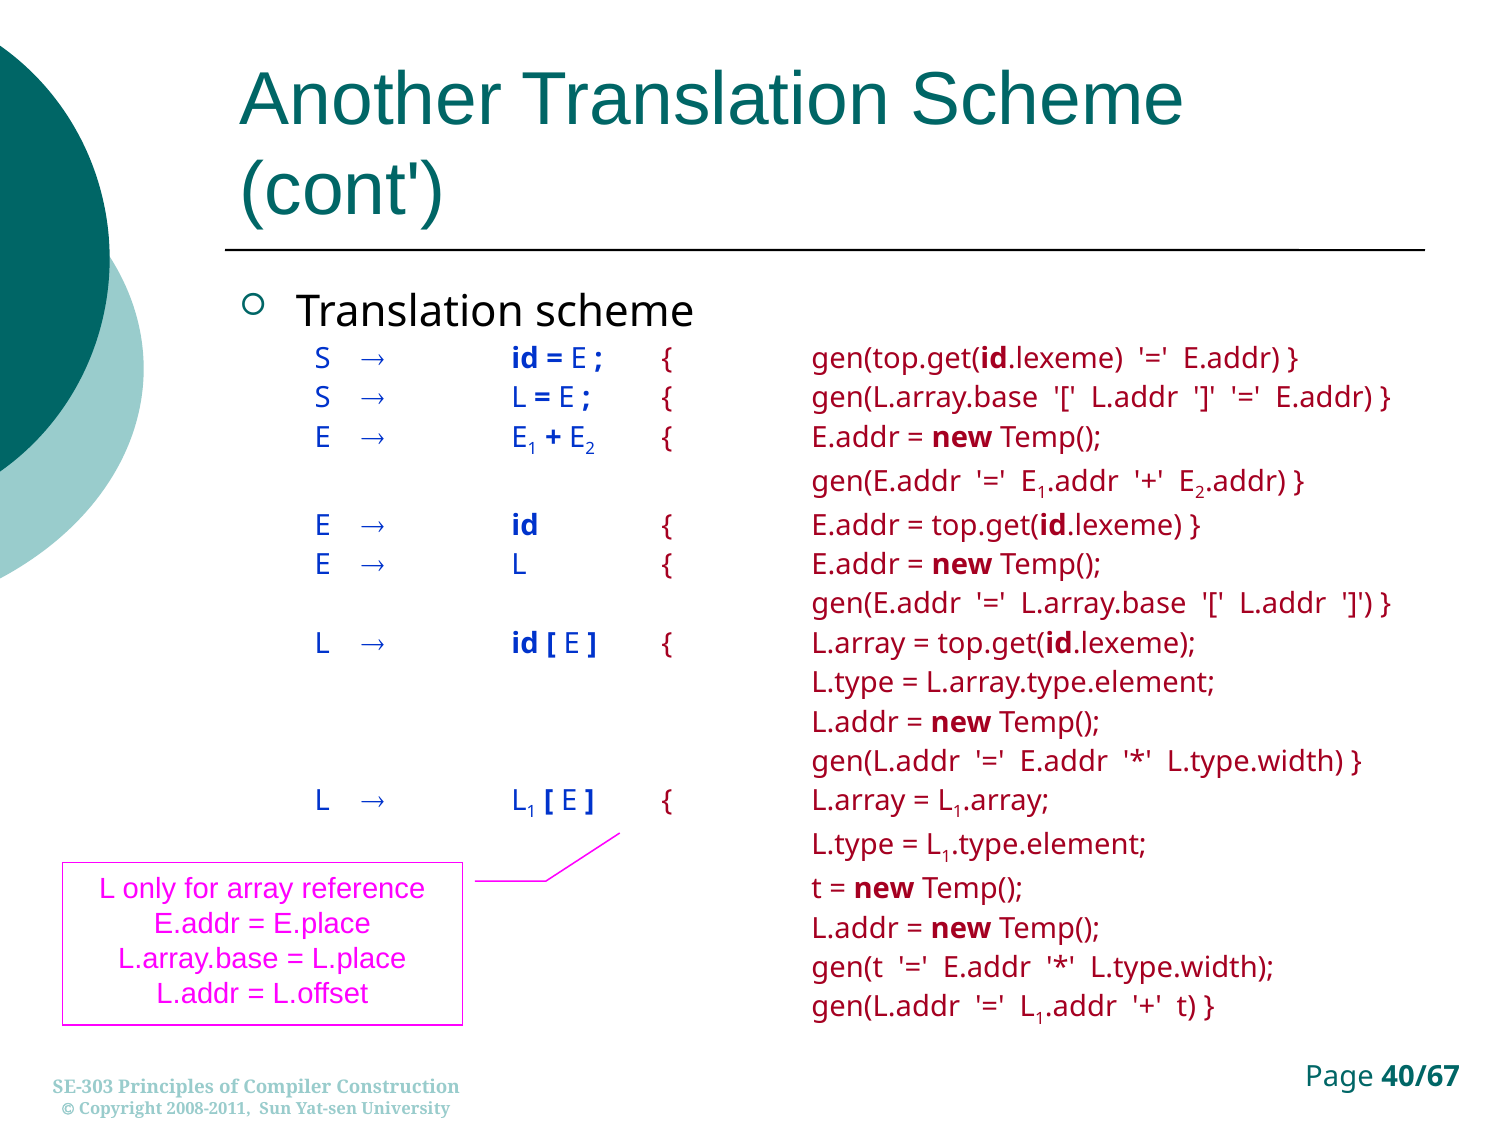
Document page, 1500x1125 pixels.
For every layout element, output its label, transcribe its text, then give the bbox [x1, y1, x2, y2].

footer SE-303 Principles of Compiler Construction  Copyright 2008-2011, Sun Yat-sen University [0, 1049, 513, 1125]
text_box L only for array reference E.addr = E.place L.array.base = L.place L.addr = L.offset [62, 862, 463, 1025]
title Another Translation Scheme (cont') [224, 49, 1425, 238]
list Translation scheme S  id = E ; { gen(top.get(id.lexeme) '=' E.addr) } S  L = E ; { gen(L.array.base '[' L.addr ']' '=' E.addr) } E  E1 + E2 { E.addr = new Temp(); gen(E.addr '=' E1.addr '+' E2.addr) } E  id { E.addr = top.get(id.lexeme) } E  L { E.addr = new Temp(); gen(E.addr '=' L.array.base '[' L.addr ']') } L  id [ E ] { L.array = top.get(id.lexeme); L.type = L.array.type.element; L.addr = new Temp(); gen(L.addr '=' E.addr '*' L.type.width) } L  L1 [ E ] { L.array = L1.array; L.type = L1.type.element; t = new Temp(); L.addr = new Temp(); gen(t '=' E.addr '*' L.type.width); gen(L.addr '=' L1.addr '+' t) } [224, 274, 1426, 1038]
